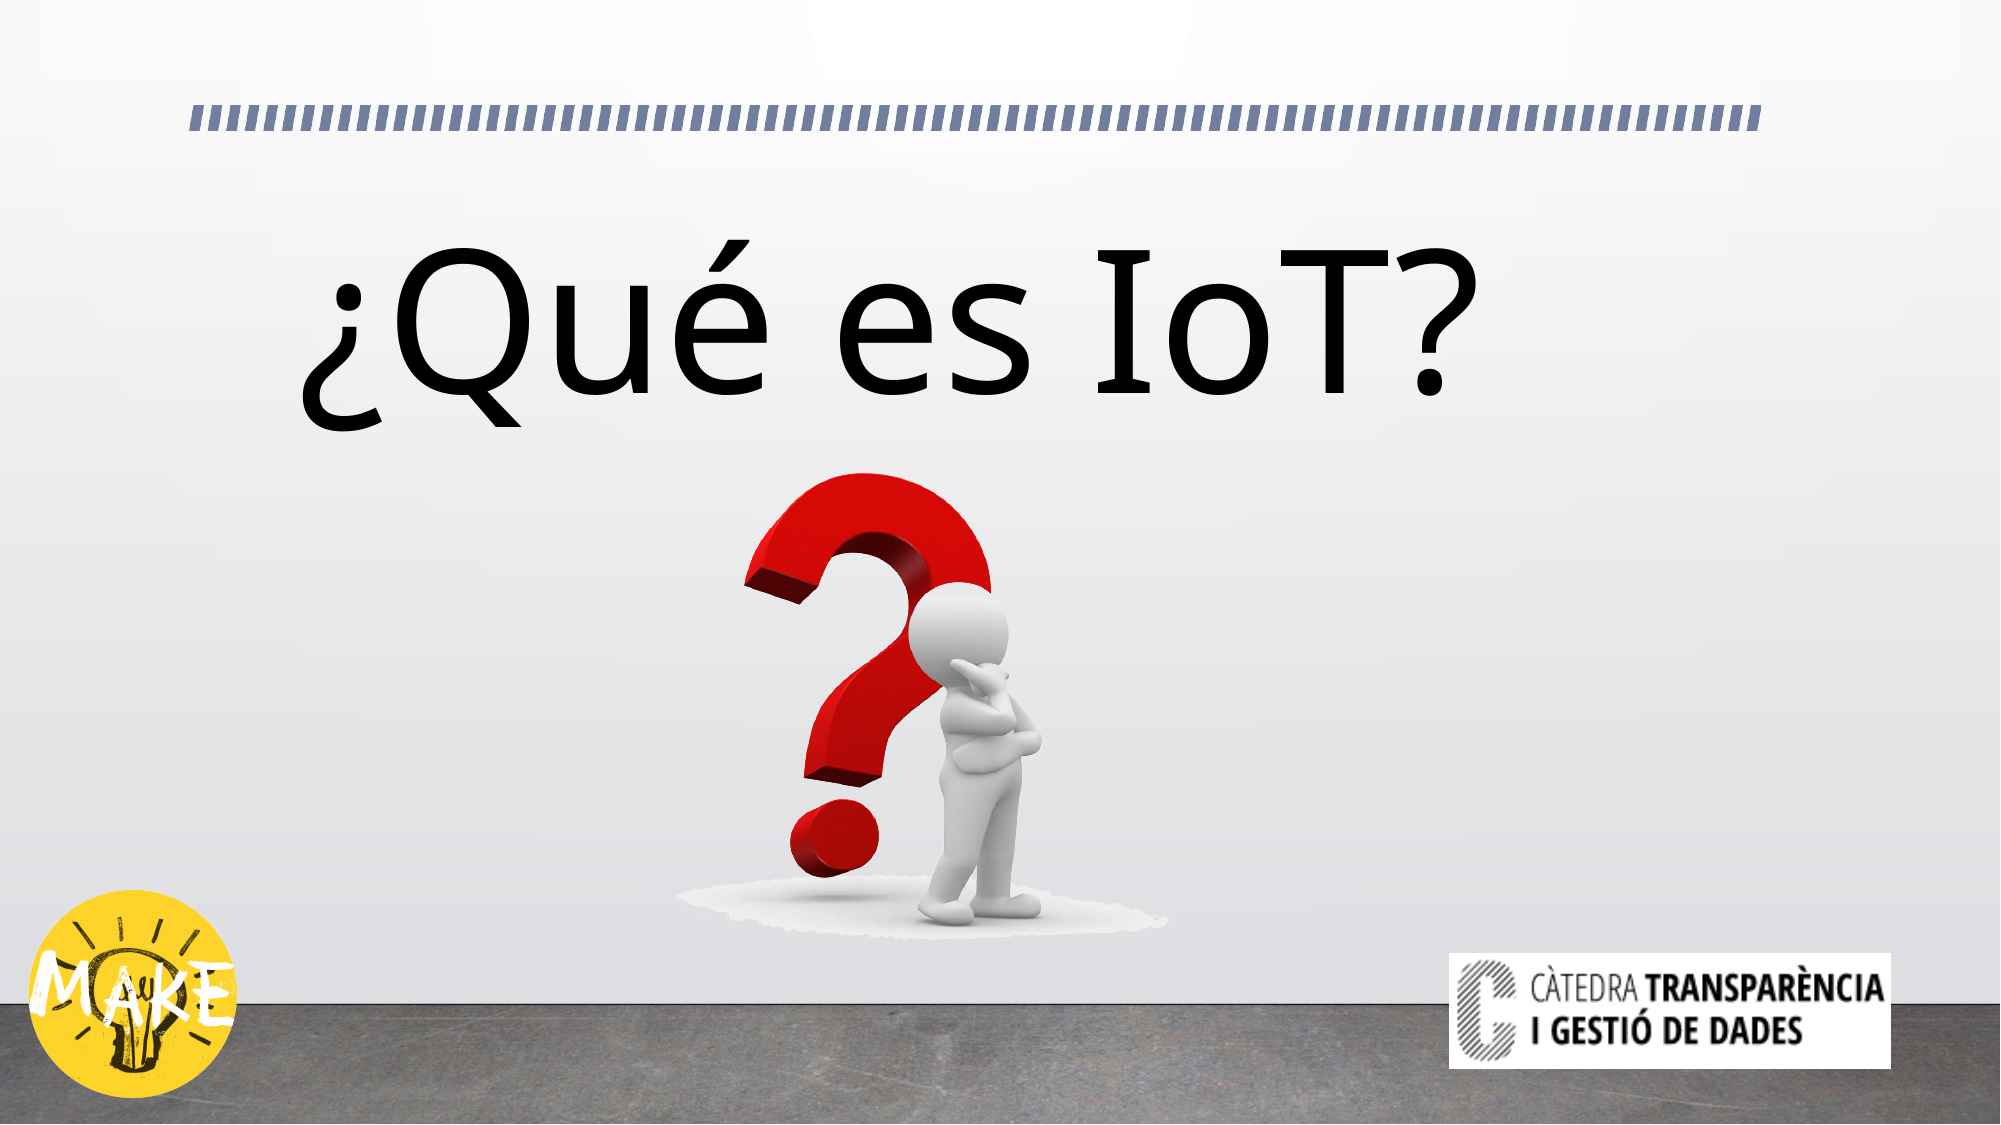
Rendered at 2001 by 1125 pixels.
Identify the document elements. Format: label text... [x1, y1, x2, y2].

picture [636, 443, 1173, 980]
picture [0, 862, 2000, 1125]
text_box ¿Qué es IoT? [283, 186, 1733, 442]
